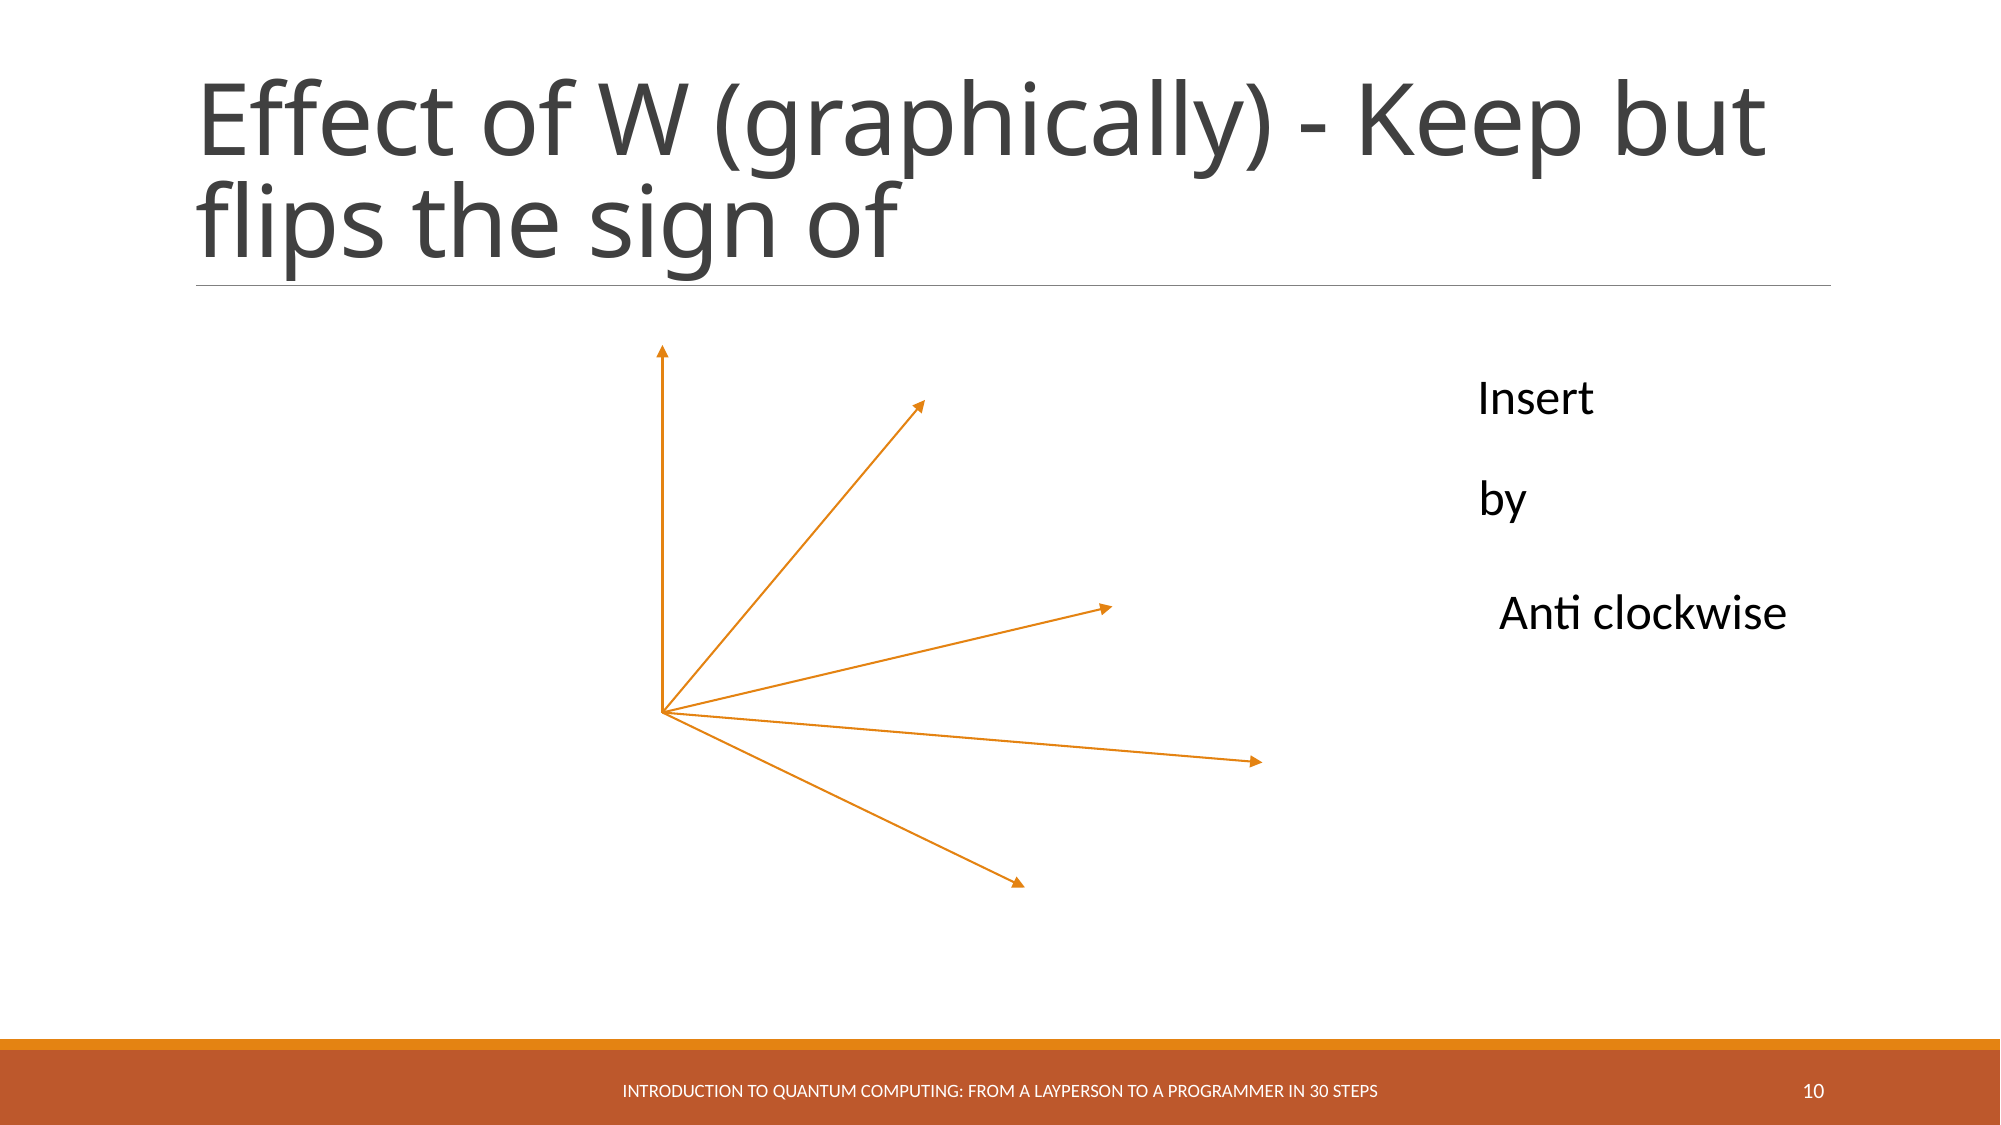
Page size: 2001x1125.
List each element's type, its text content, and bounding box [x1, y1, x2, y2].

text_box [661, 767, 1026, 888]
text_box Anti clockwise [1484, 572, 1842, 647]
text_box Insert [1462, 356, 1648, 432]
footer Introduction to Quantum Computing: From a Layperson to a Programmer in 30 Steps [604, 1059, 1396, 1120]
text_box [661, 711, 1263, 763]
slide_number 10 [1624, 1059, 1840, 1120]
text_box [661, 399, 926, 605]
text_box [661, 605, 1113, 711]
text_box by [1463, 457, 1649, 533]
